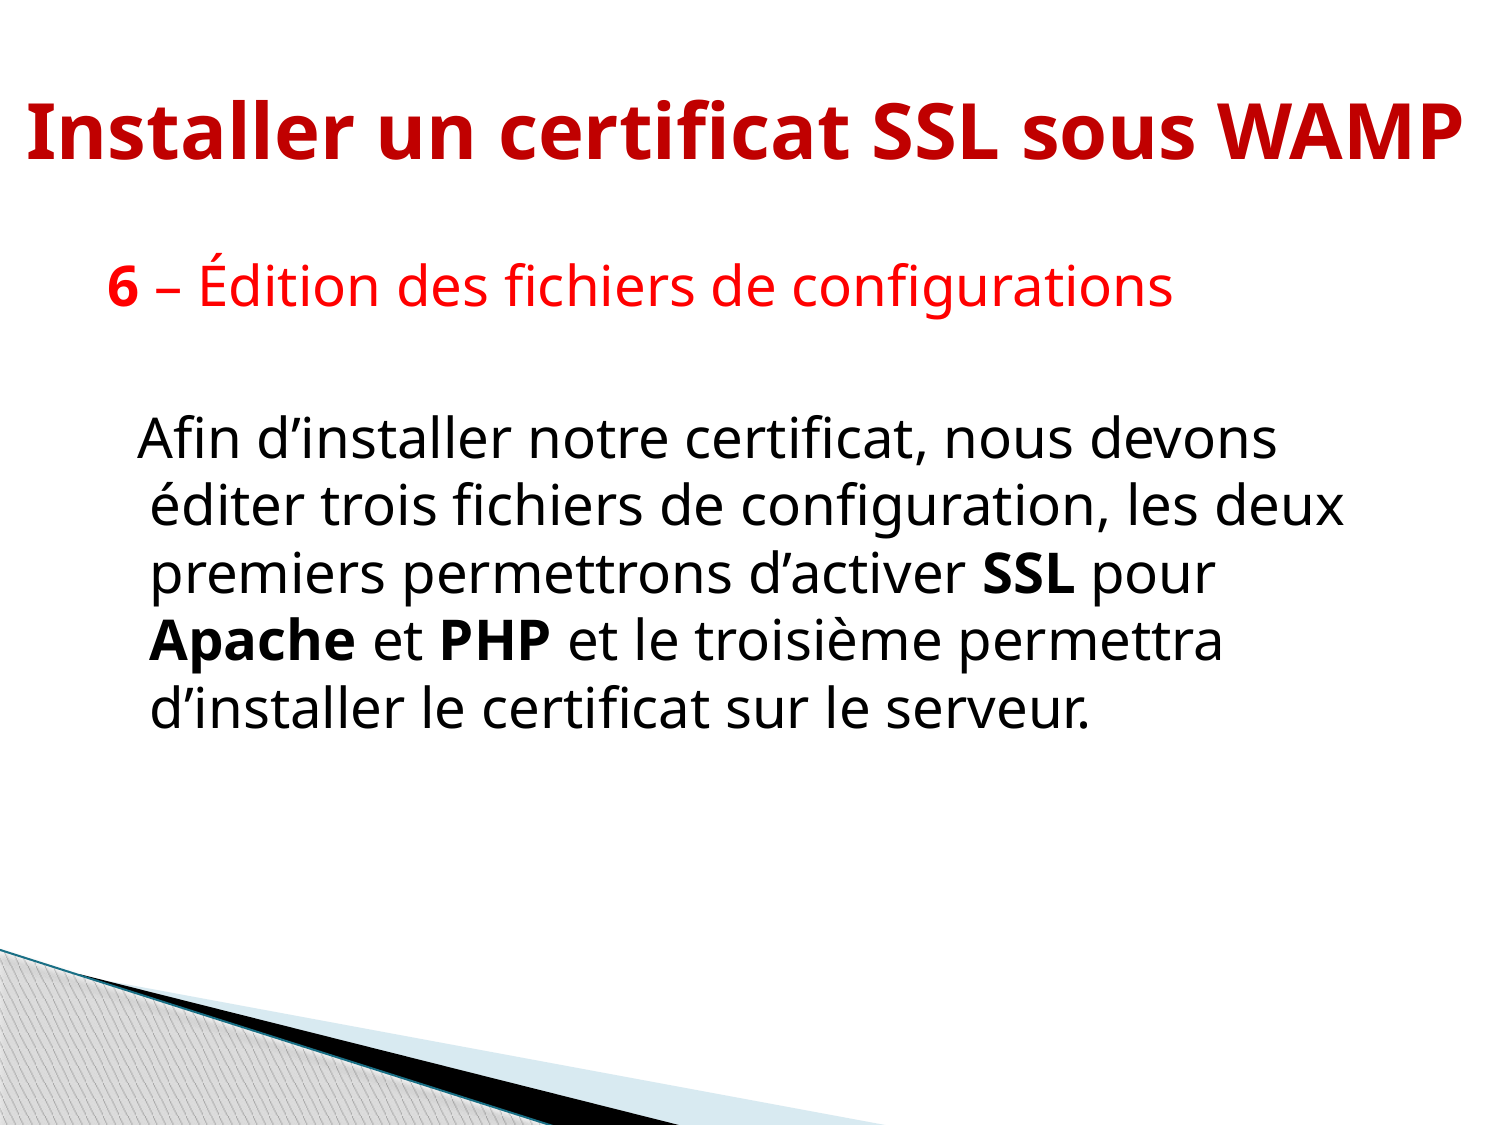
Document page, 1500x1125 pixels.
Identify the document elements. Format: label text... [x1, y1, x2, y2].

list 6 – Édition des fichiers de configurations Afin d’installer notre certificat, nous devons éditer trois fichiers de configuration, les deux premiers permettrons d’activer SSL pour Apache et PHP et le troisième permettra d’installer le certificat sur le serveur. [75, 243, 1425, 986]
title Installer un certificat SSL sous WAMP [11, 35, 1500, 223]
